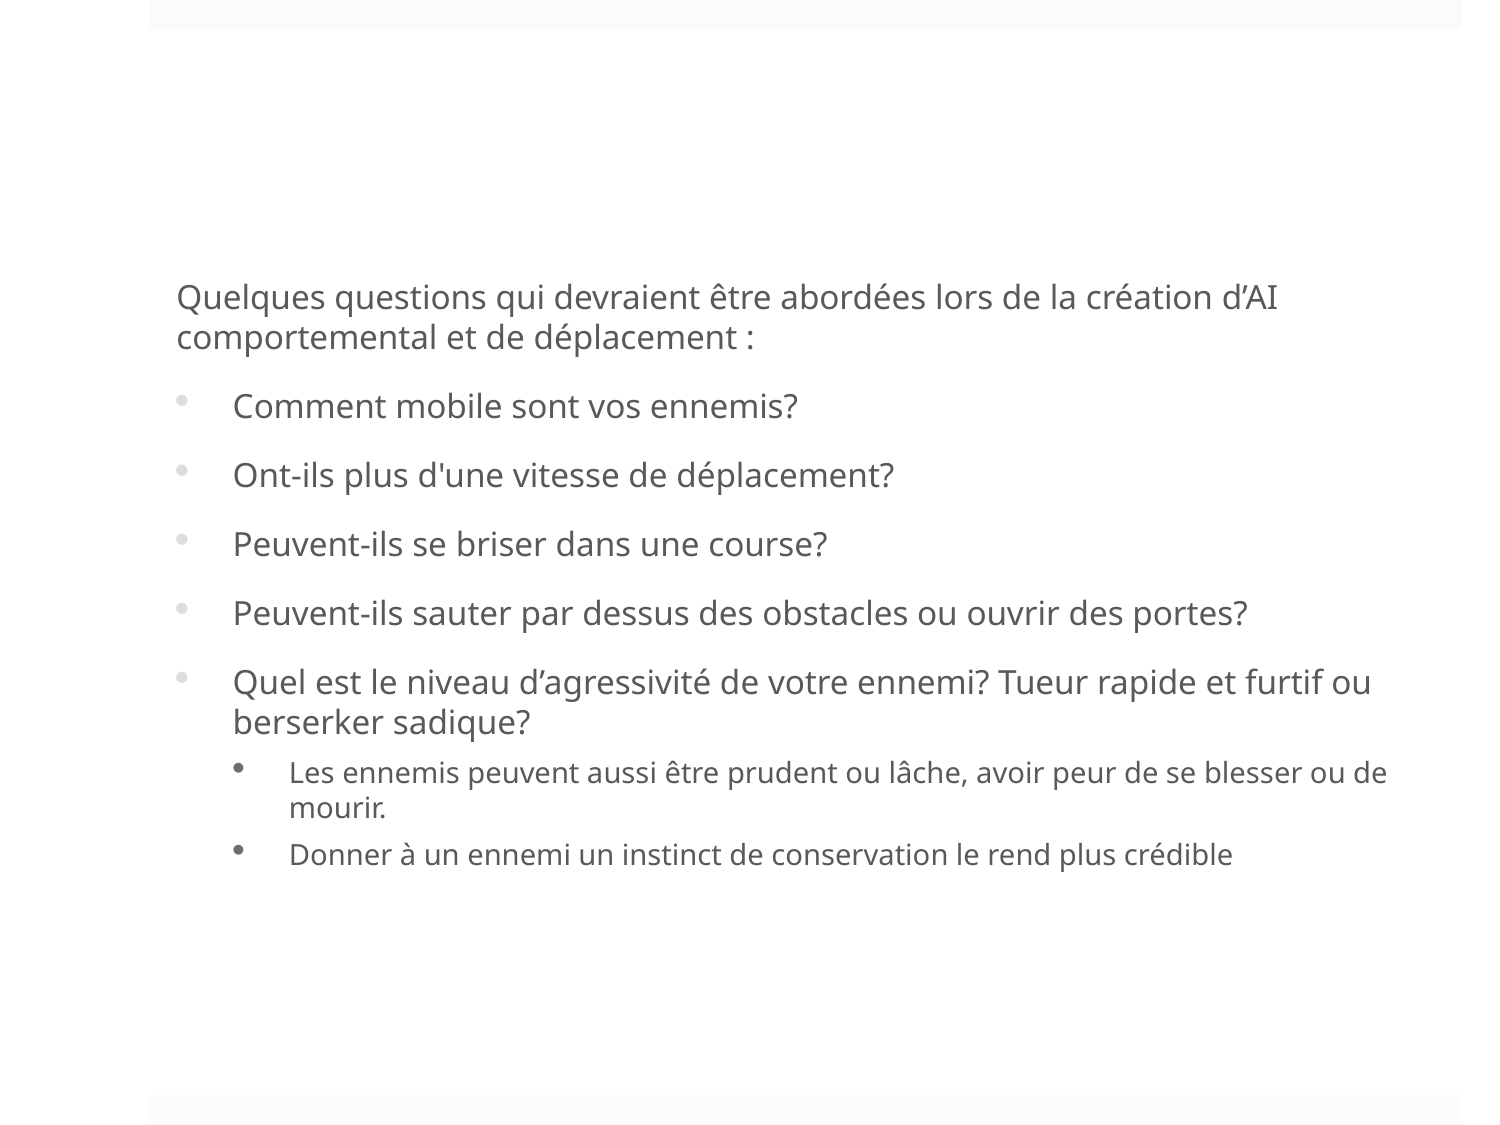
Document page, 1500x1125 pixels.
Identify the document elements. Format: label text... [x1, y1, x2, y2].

list Quelques questions qui devraient être abordées lors de la création d’AI comportemental et de déplacement : Comment mobile sont vos ennemis? Ont-ils plus d'une vitesse de déplacement? Peuvent-ils se briser dans une course? Peuvent-ils sauter par dessus des obstacles ou ouvrir des portes? Quel est le niveau d’agressivité de votre ennemi? Tueur rapide et furtif ou berserker sadique? Les ennemis peuvent aussi être prudent ou lâche, avoir peur de se blesser ou de mourir. Donner à un ennemi un instinct de conservation le rend plus crédible [161, 268, 1410, 871]
